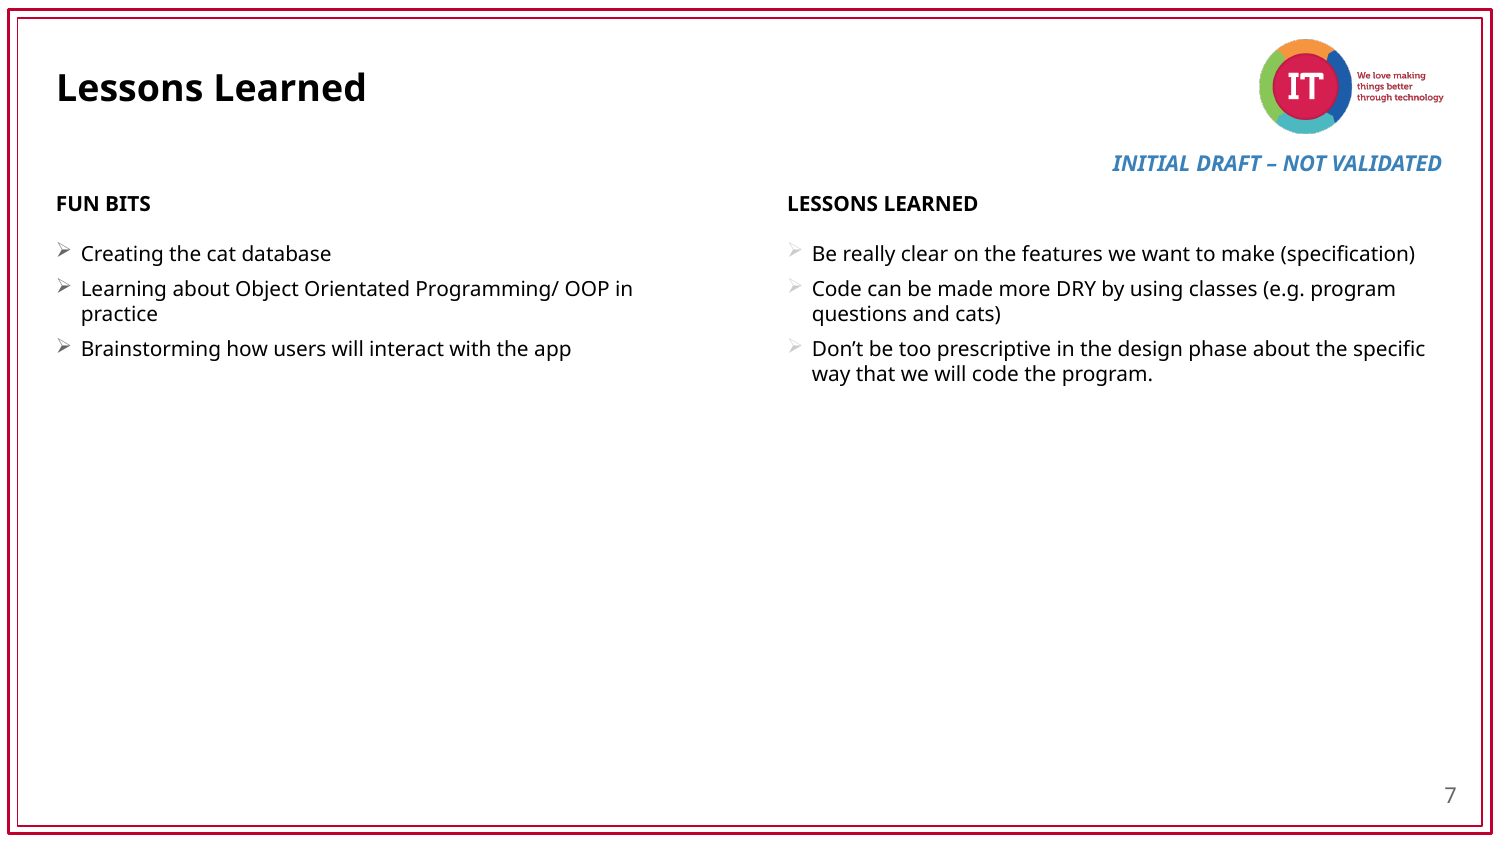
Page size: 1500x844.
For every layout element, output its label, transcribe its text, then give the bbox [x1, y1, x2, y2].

picture [1251, 33, 1456, 140]
title Lessons Learned [41, 33, 1216, 139]
slide_number 7 [1381, 774, 1472, 820]
list Fun bits [41, 185, 727, 222]
list Creating the cat database Learning about Object Orientated Programming/ OOP in practice Brainstorming how users will interact with the app [41, 232, 727, 777]
list Be really clear on the features we want to make (specification) Code can be made more DRY by using classes (e.g. program questions and cats) Don’t be too prescriptive in the design phase about the specific way that we will code the program. [772, 232, 1458, 777]
list Lessons learned [772, 185, 1458, 222]
